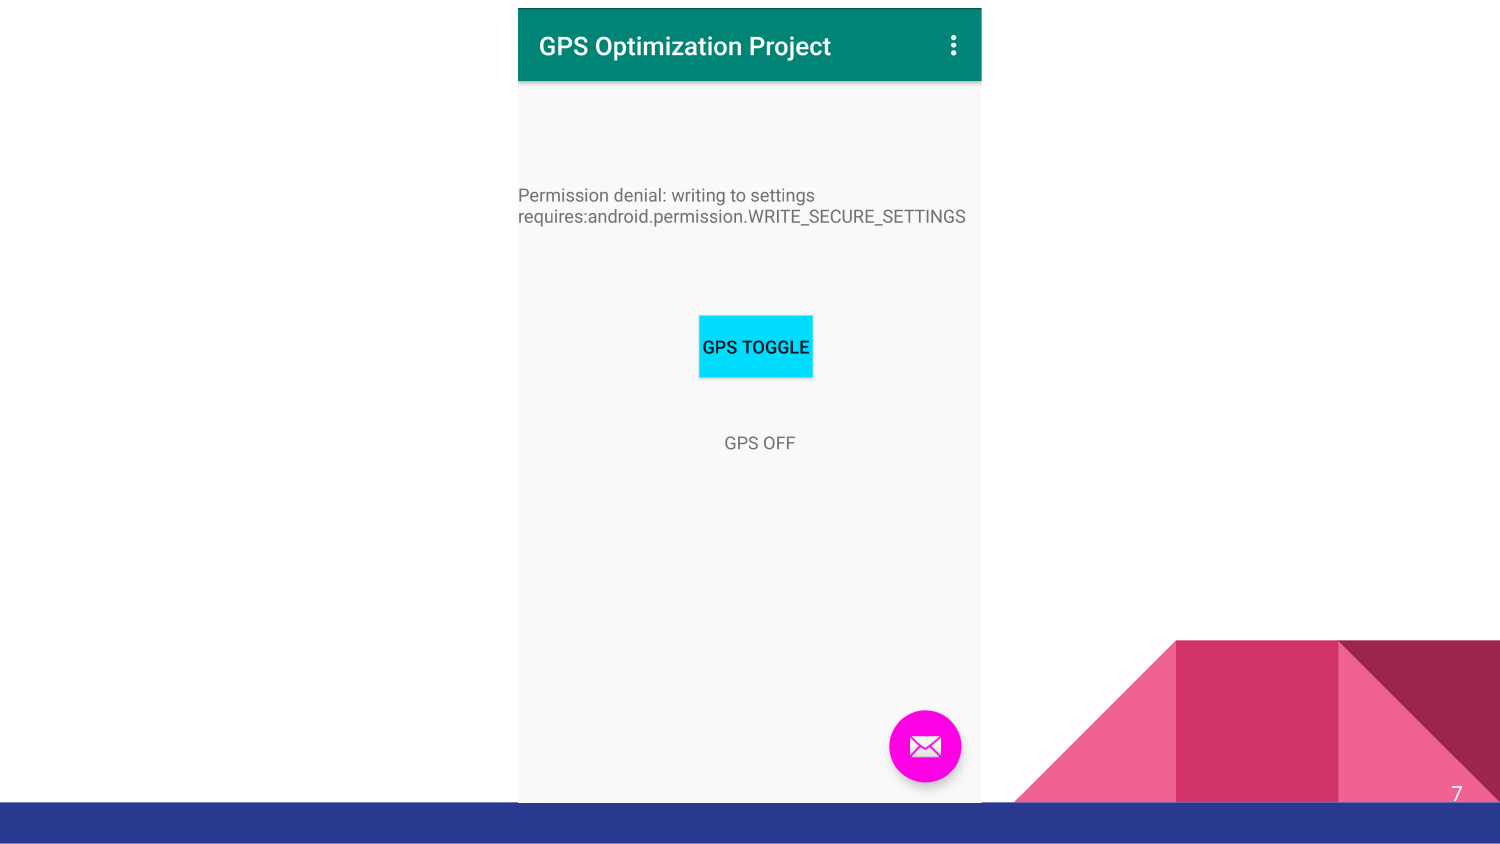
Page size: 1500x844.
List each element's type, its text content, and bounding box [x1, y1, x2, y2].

slide_number ‹#› [1387, 762, 1478, 828]
picture [517, 8, 982, 803]
